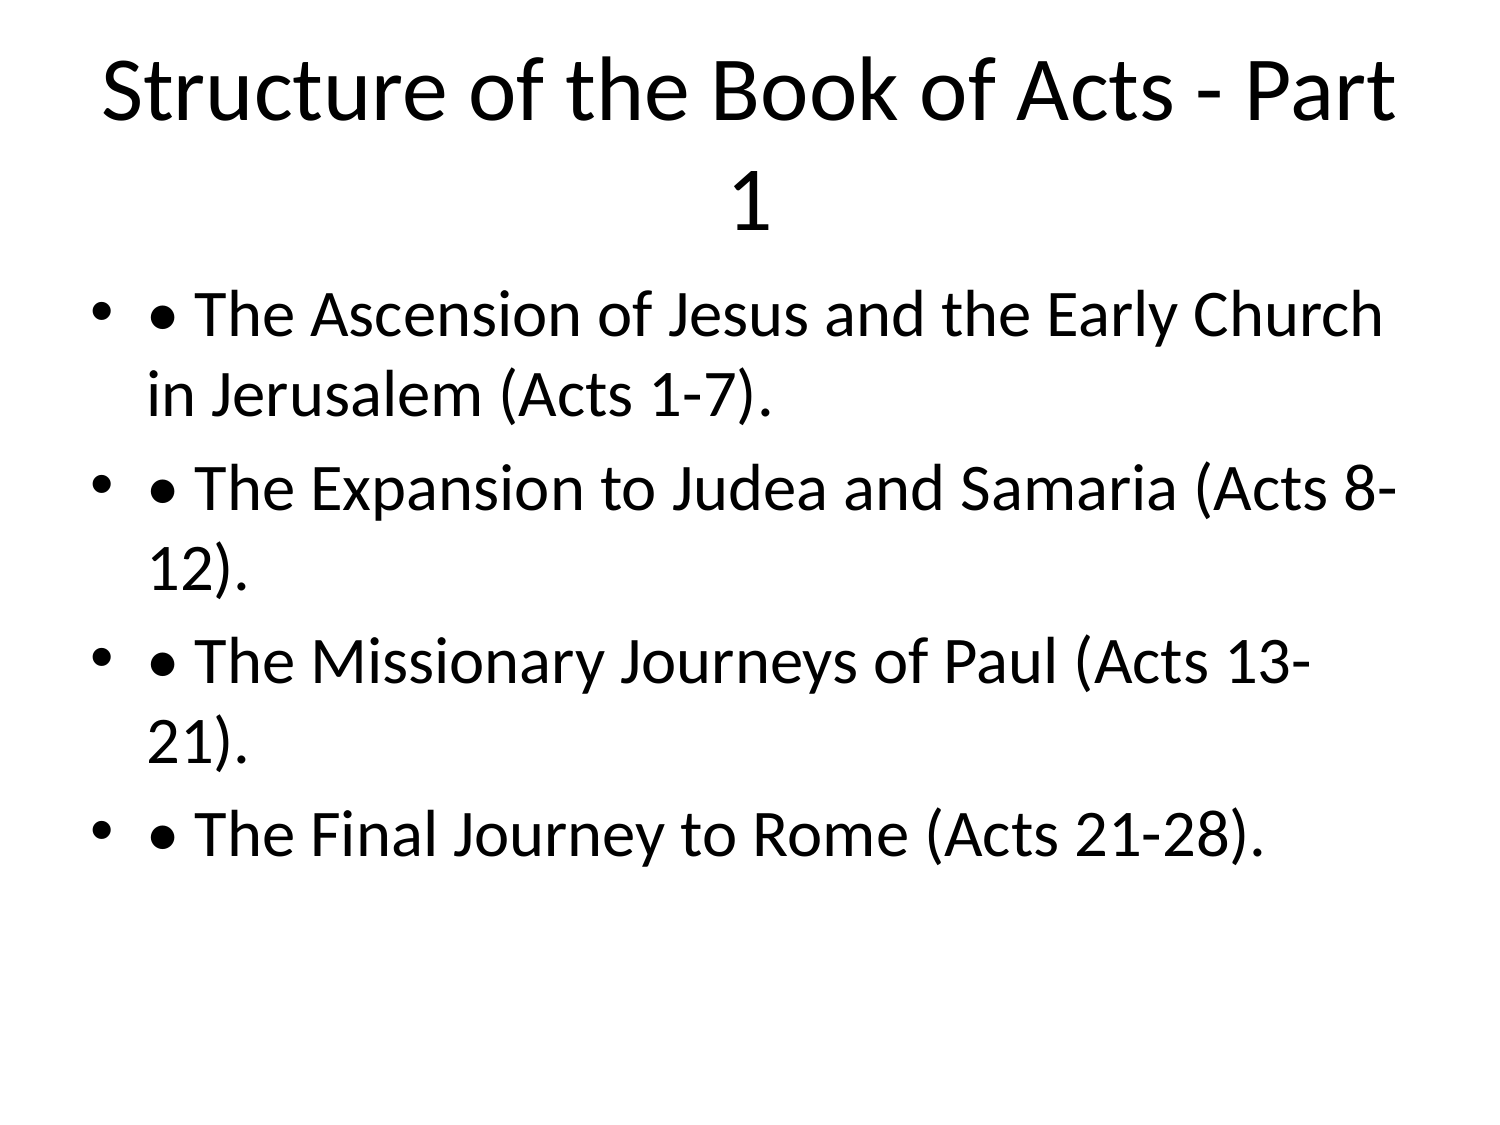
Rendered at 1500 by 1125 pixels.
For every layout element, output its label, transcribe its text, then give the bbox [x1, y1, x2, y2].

title Structure of the Book of Acts - Part 1 [75, 45, 1425, 233]
list • The Ascension of Jesus and the Early Church in Jerusalem (Acts 1-7). • The Expansion to Judea and Samaria (Acts 8-12). • The Missionary Journeys of Paul (Acts 13-21). • The Final Journey to Rome (Acts 21-28). [75, 262, 1425, 1005]
